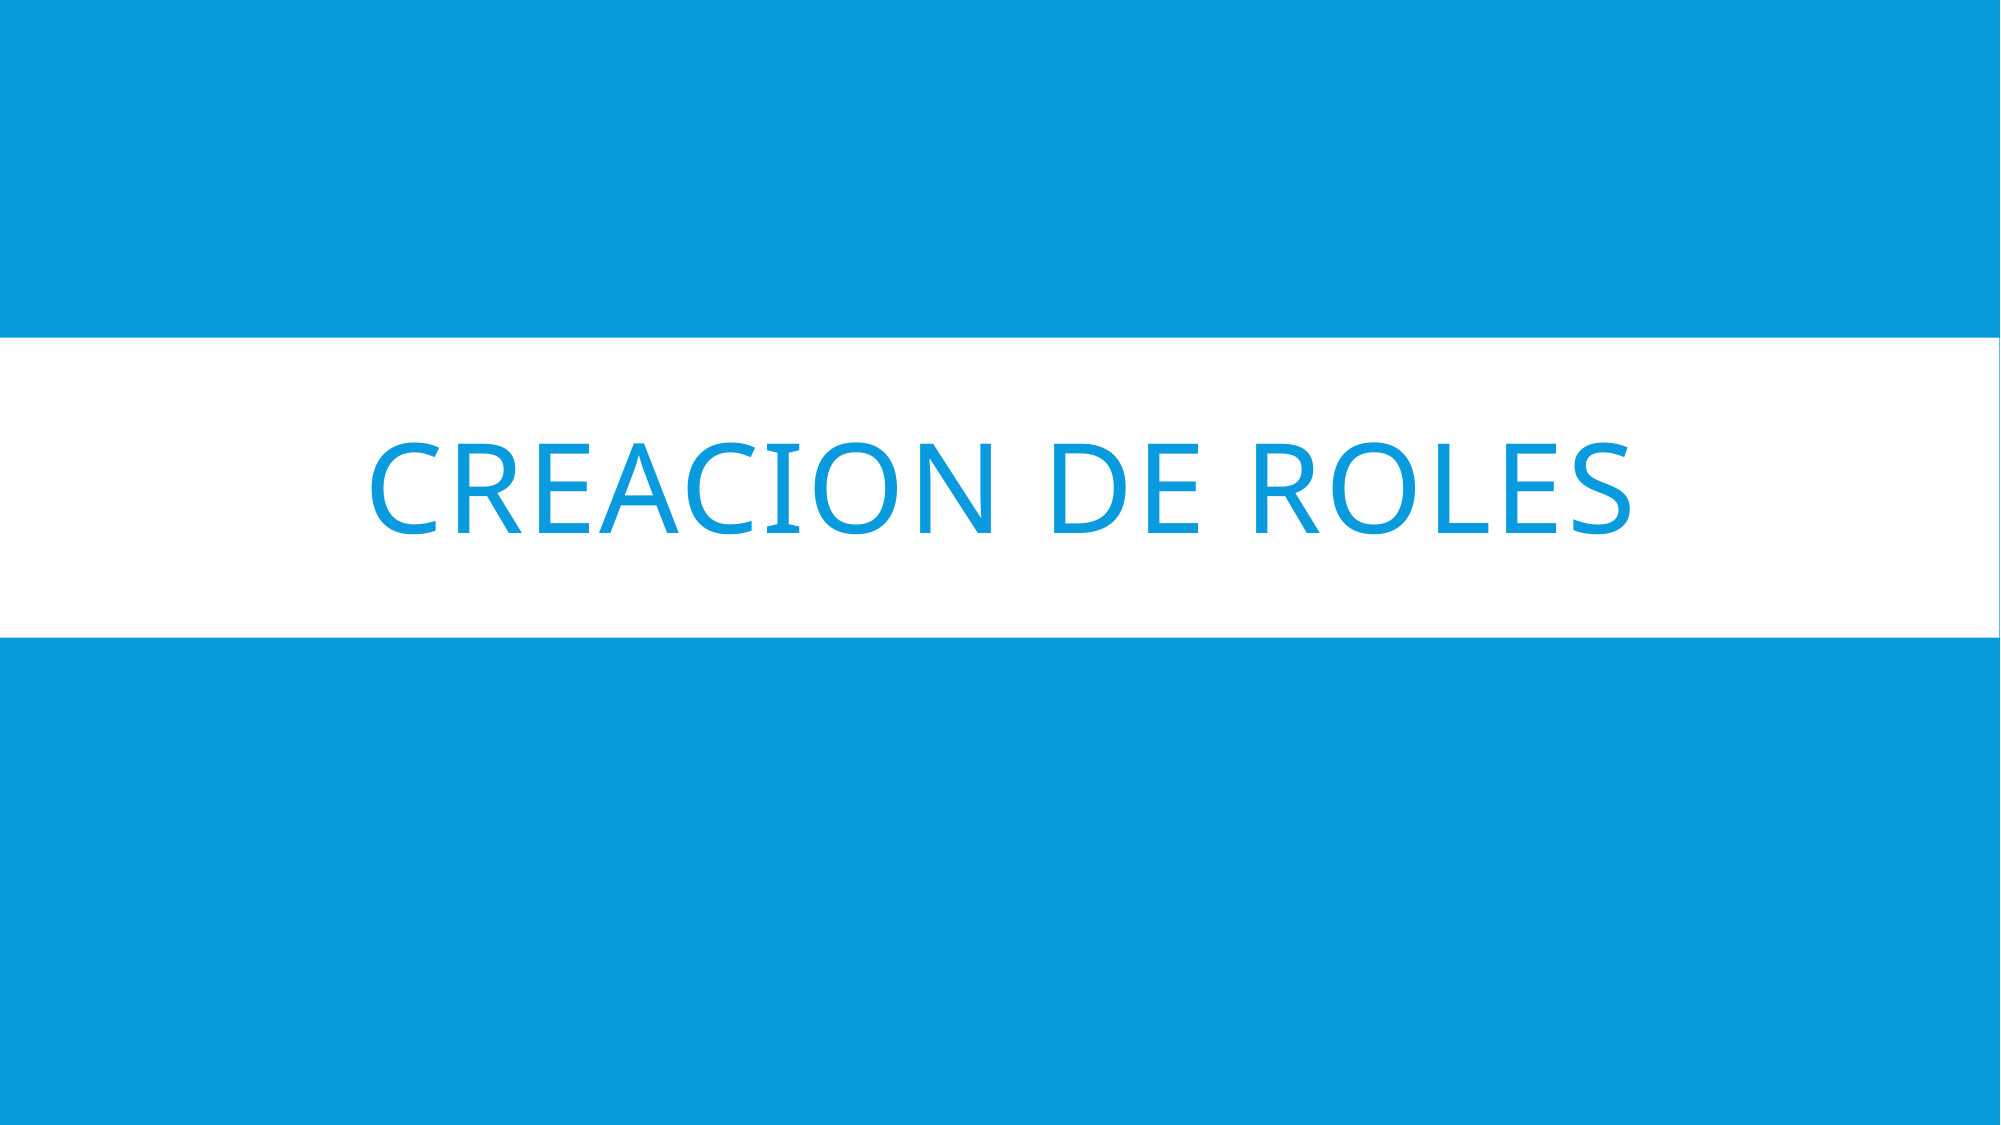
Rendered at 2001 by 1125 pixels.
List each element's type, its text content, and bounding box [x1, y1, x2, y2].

title Creacion de Roles [60, 355, 1942, 641]
